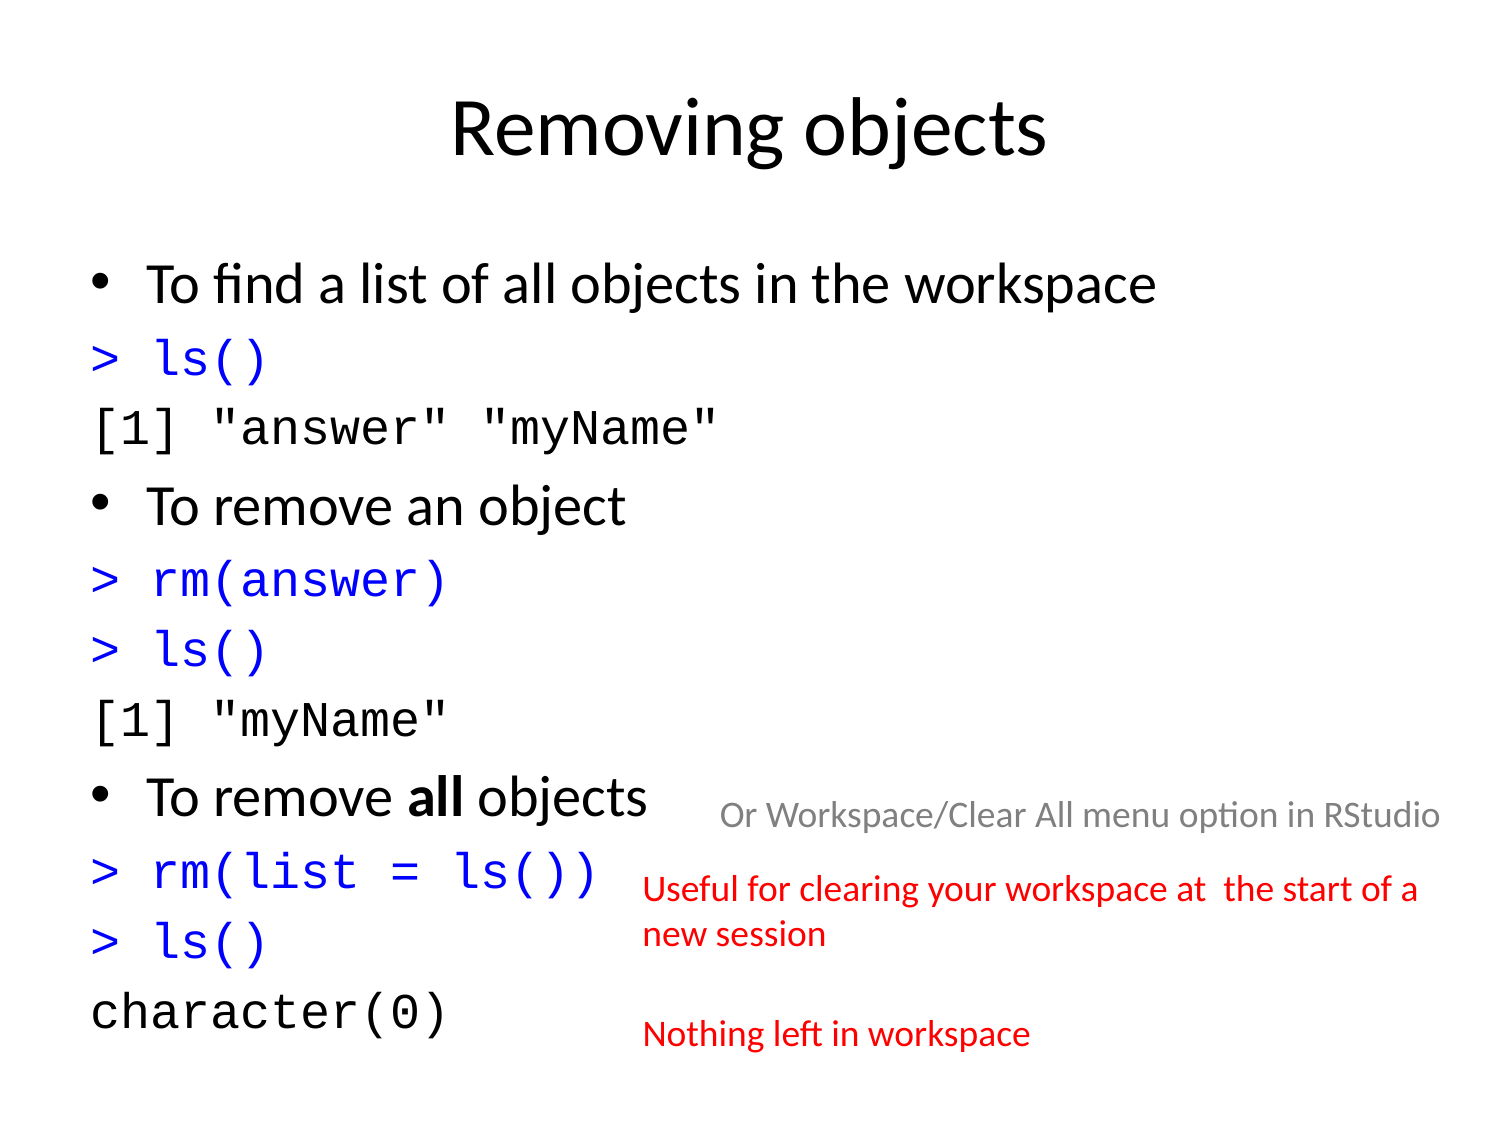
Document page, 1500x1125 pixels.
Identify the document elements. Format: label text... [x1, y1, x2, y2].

text_box Useful for clearing your workspace at the start of a new session [627, 856, 1450, 962]
title Removing objects [75, 45, 1425, 200]
text_box Nothing left in workspace [627, 1001, 1450, 1062]
text_box Or Workspace/Clear All menu option in RStudio [705, 782, 1475, 843]
list To find a list of all objects in the workspace > ls() [1] "answer" "myName" To remove an object > rm(answer) > ls() [1] "myName" To remove all objects > rm(list = ls()) > ls() character(0) [75, 237, 1425, 1075]
